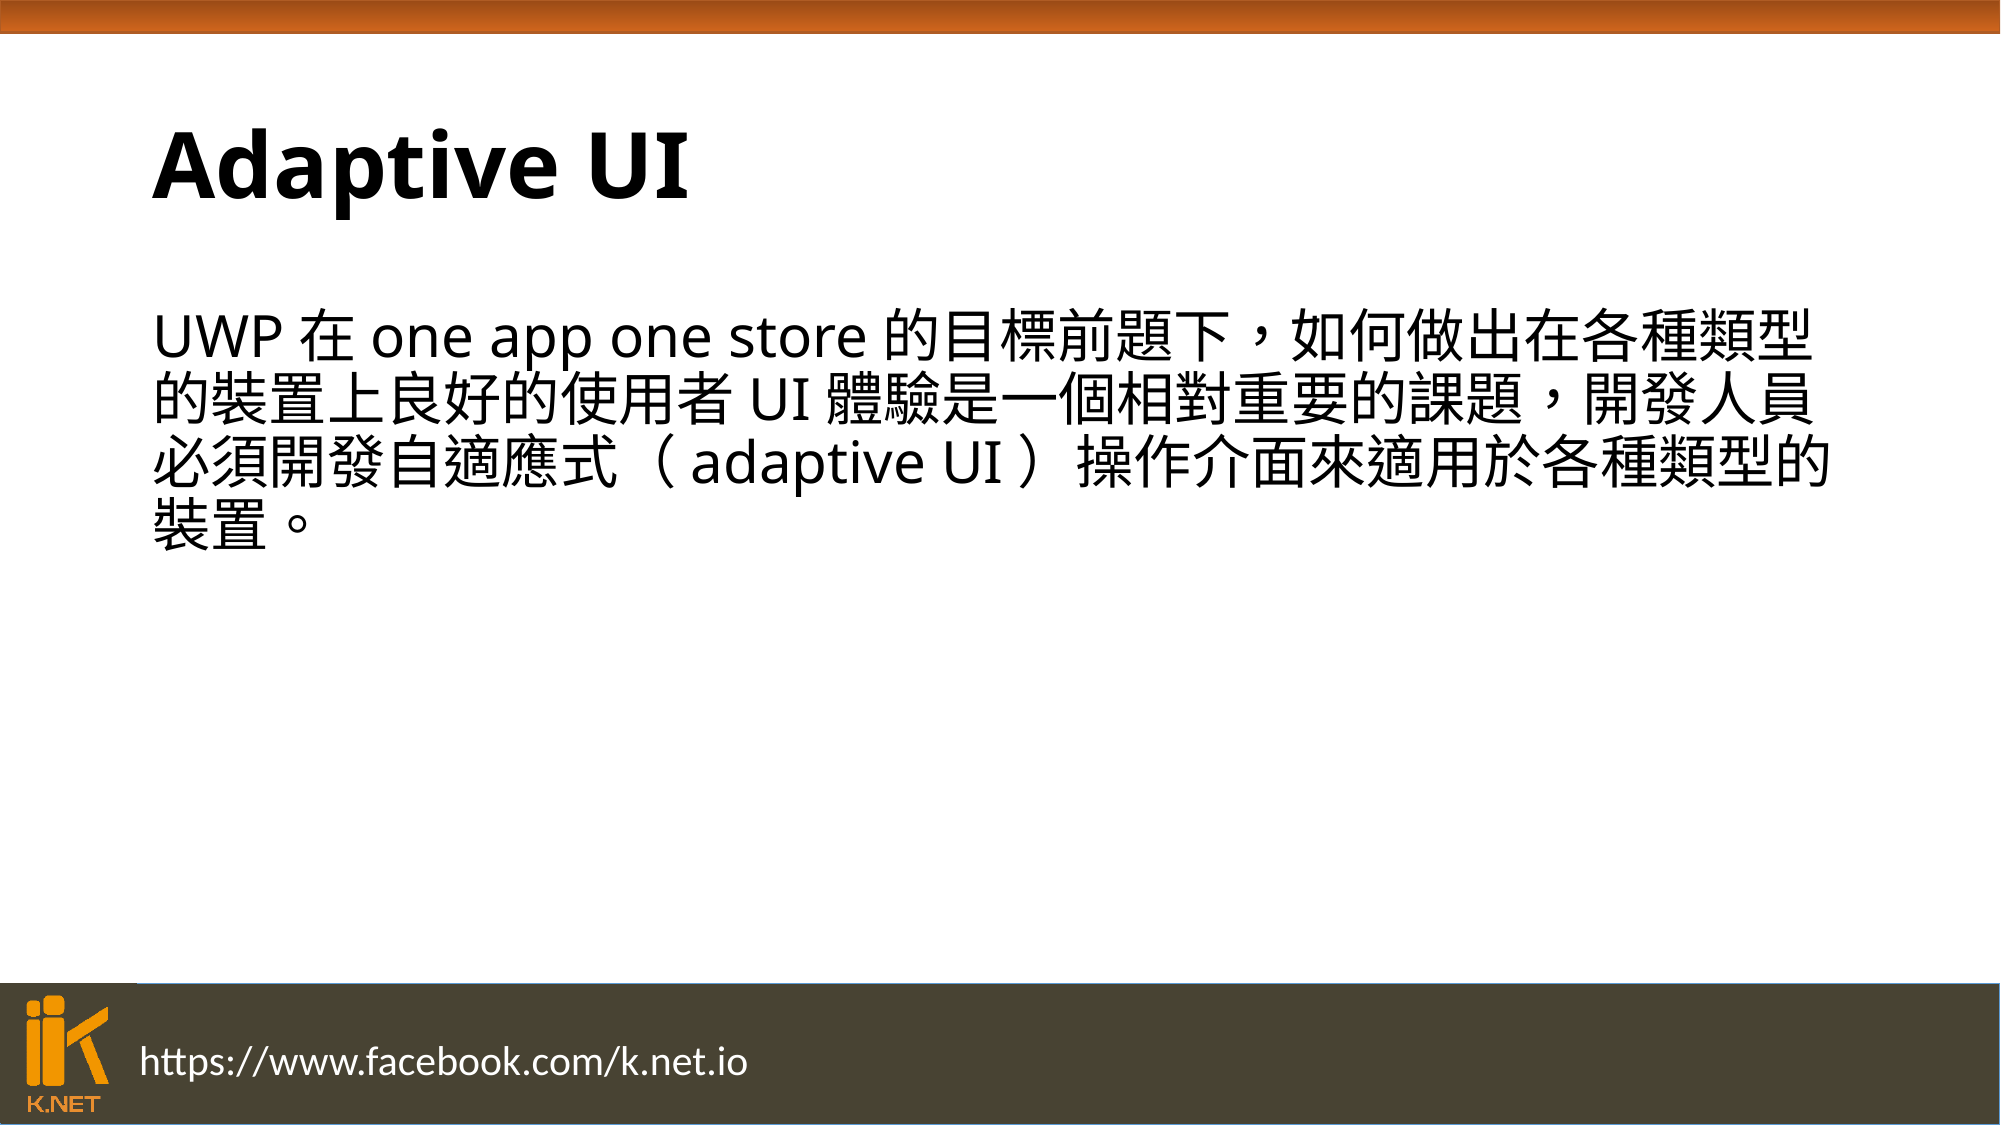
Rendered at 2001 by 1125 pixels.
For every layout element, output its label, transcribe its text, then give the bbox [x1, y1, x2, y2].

title Adaptive UI [137, 59, 1863, 278]
picture [0, 983, 137, 1123]
list UWP在one app one store的目標前題下，如何做出在各種類型的裝置上良好的使用者UI體驗是一個相對重要的課題，開發人員必須開發自適應式（adaptive UI）操作介面來適用於各種類型的裝置。 [137, 299, 1863, 1014]
